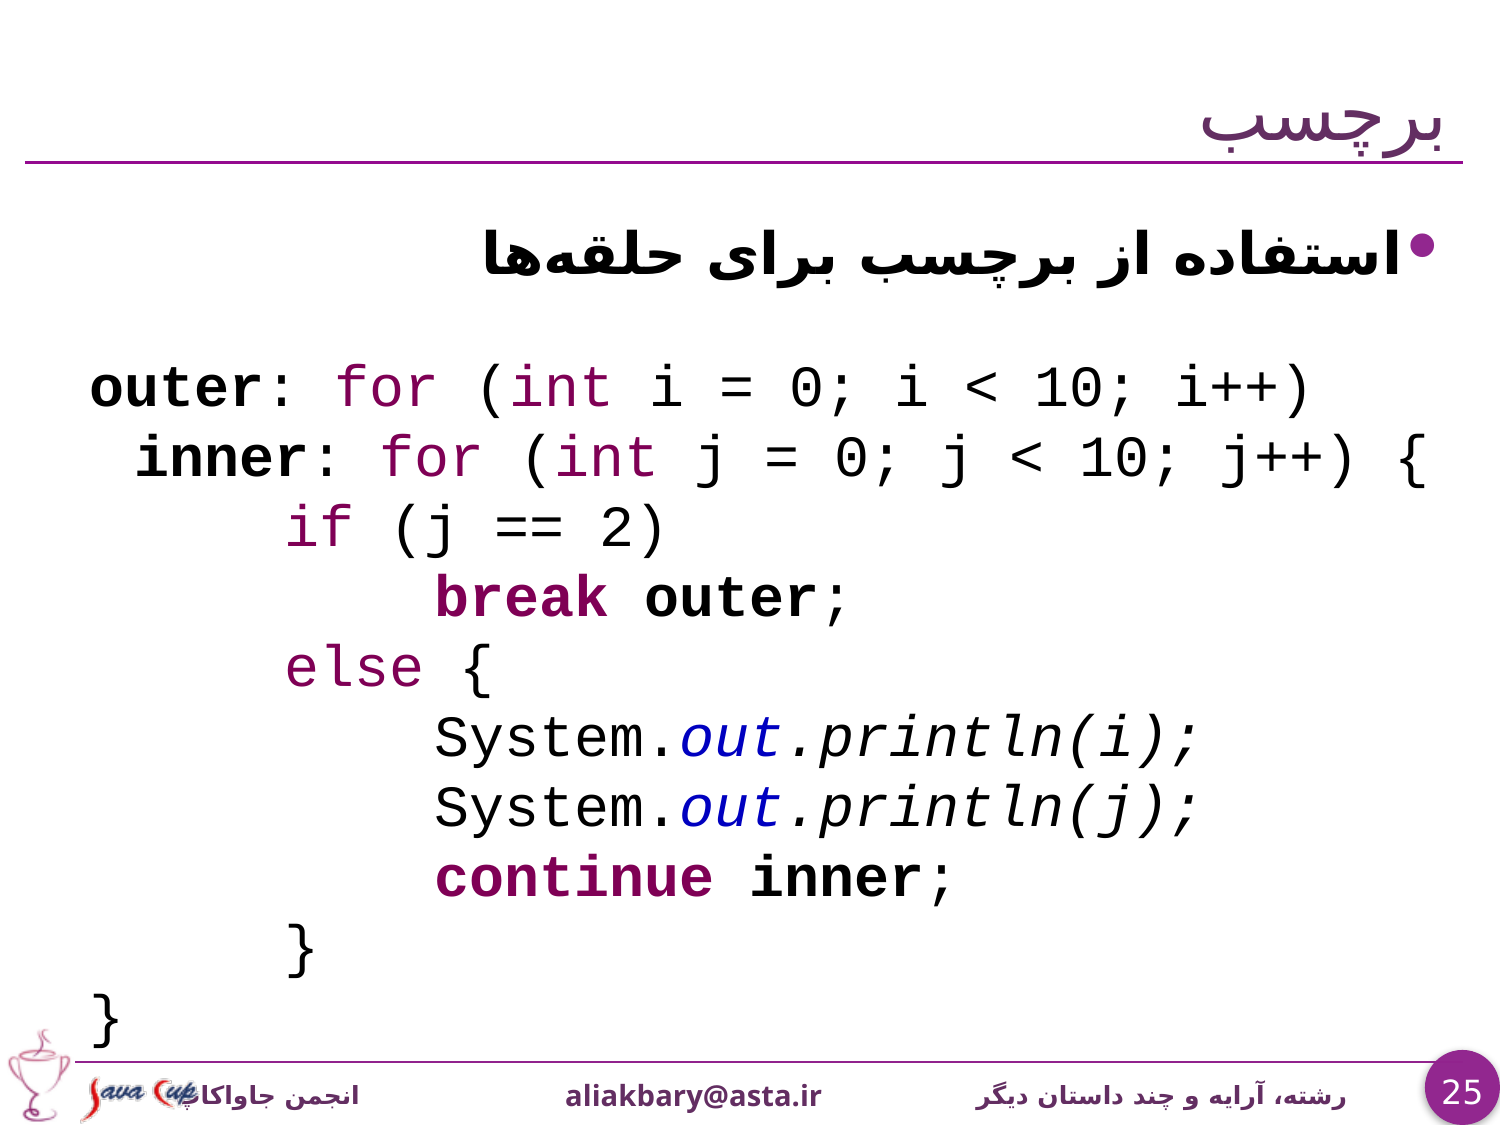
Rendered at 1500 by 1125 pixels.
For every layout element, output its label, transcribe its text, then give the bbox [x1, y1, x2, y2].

title برچسب [24, 37, 1463, 163]
picture [79, 1088, 200, 1125]
list استفاده از برچسب برای حلقه‌ها outer: for (int i = 0; i < 10; i++) inner: for (int j = 0; j < 10; j++) { if (j == 2) break outer; else { System.out.println(i); System.out.println(j); continue inner; } } [75, 187, 1463, 1088]
picture [6, 1028, 75, 1125]
